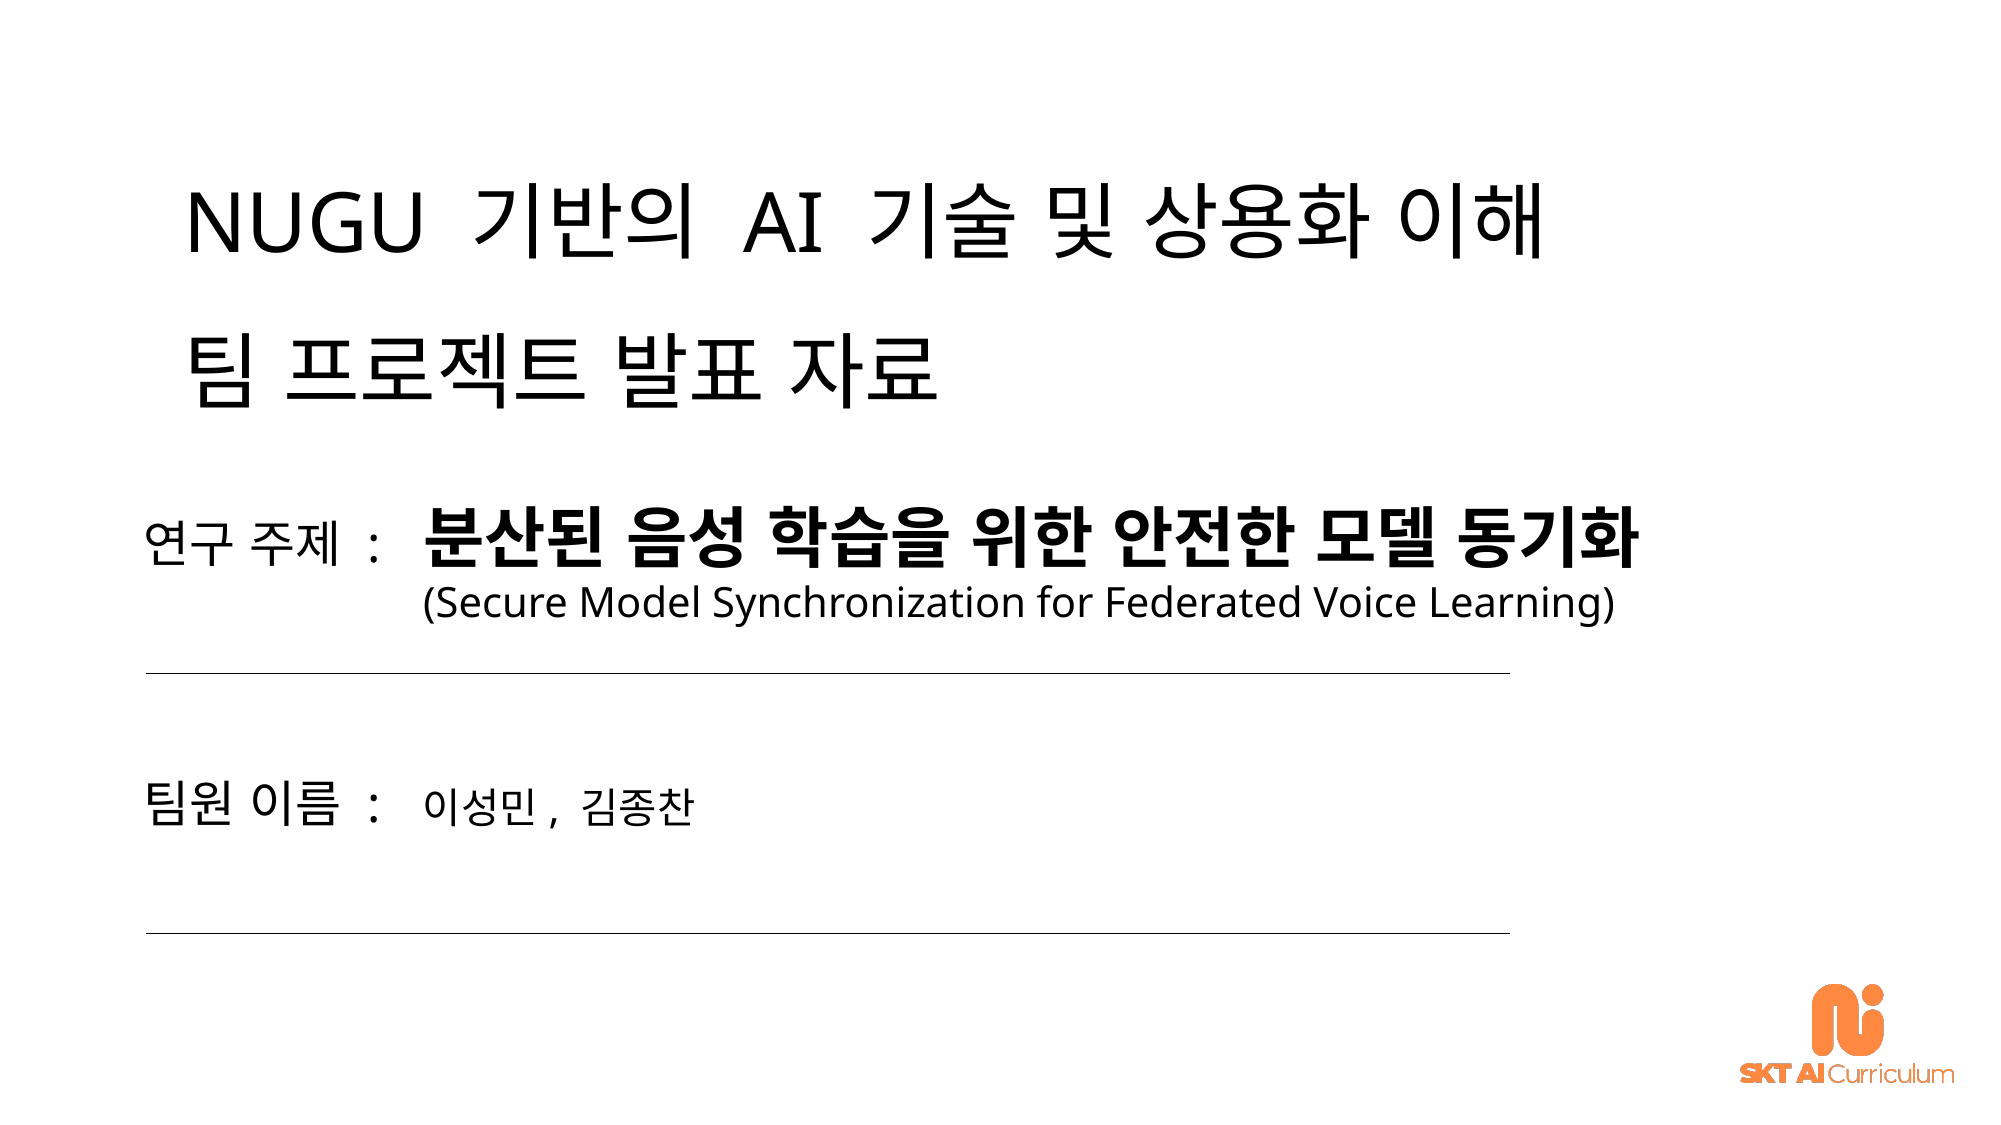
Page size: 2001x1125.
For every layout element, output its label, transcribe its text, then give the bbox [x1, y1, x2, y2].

text_box 분산된 음성 학습을 위한 안전한 모델 동기화 (Secure Model Synchronization for Federated Voice Learning) [408, 488, 1930, 633]
picture [1740, 984, 1954, 1083]
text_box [81, 69, 1812, 410]
text_box 이성민, 김종찬 [408, 774, 1770, 840]
